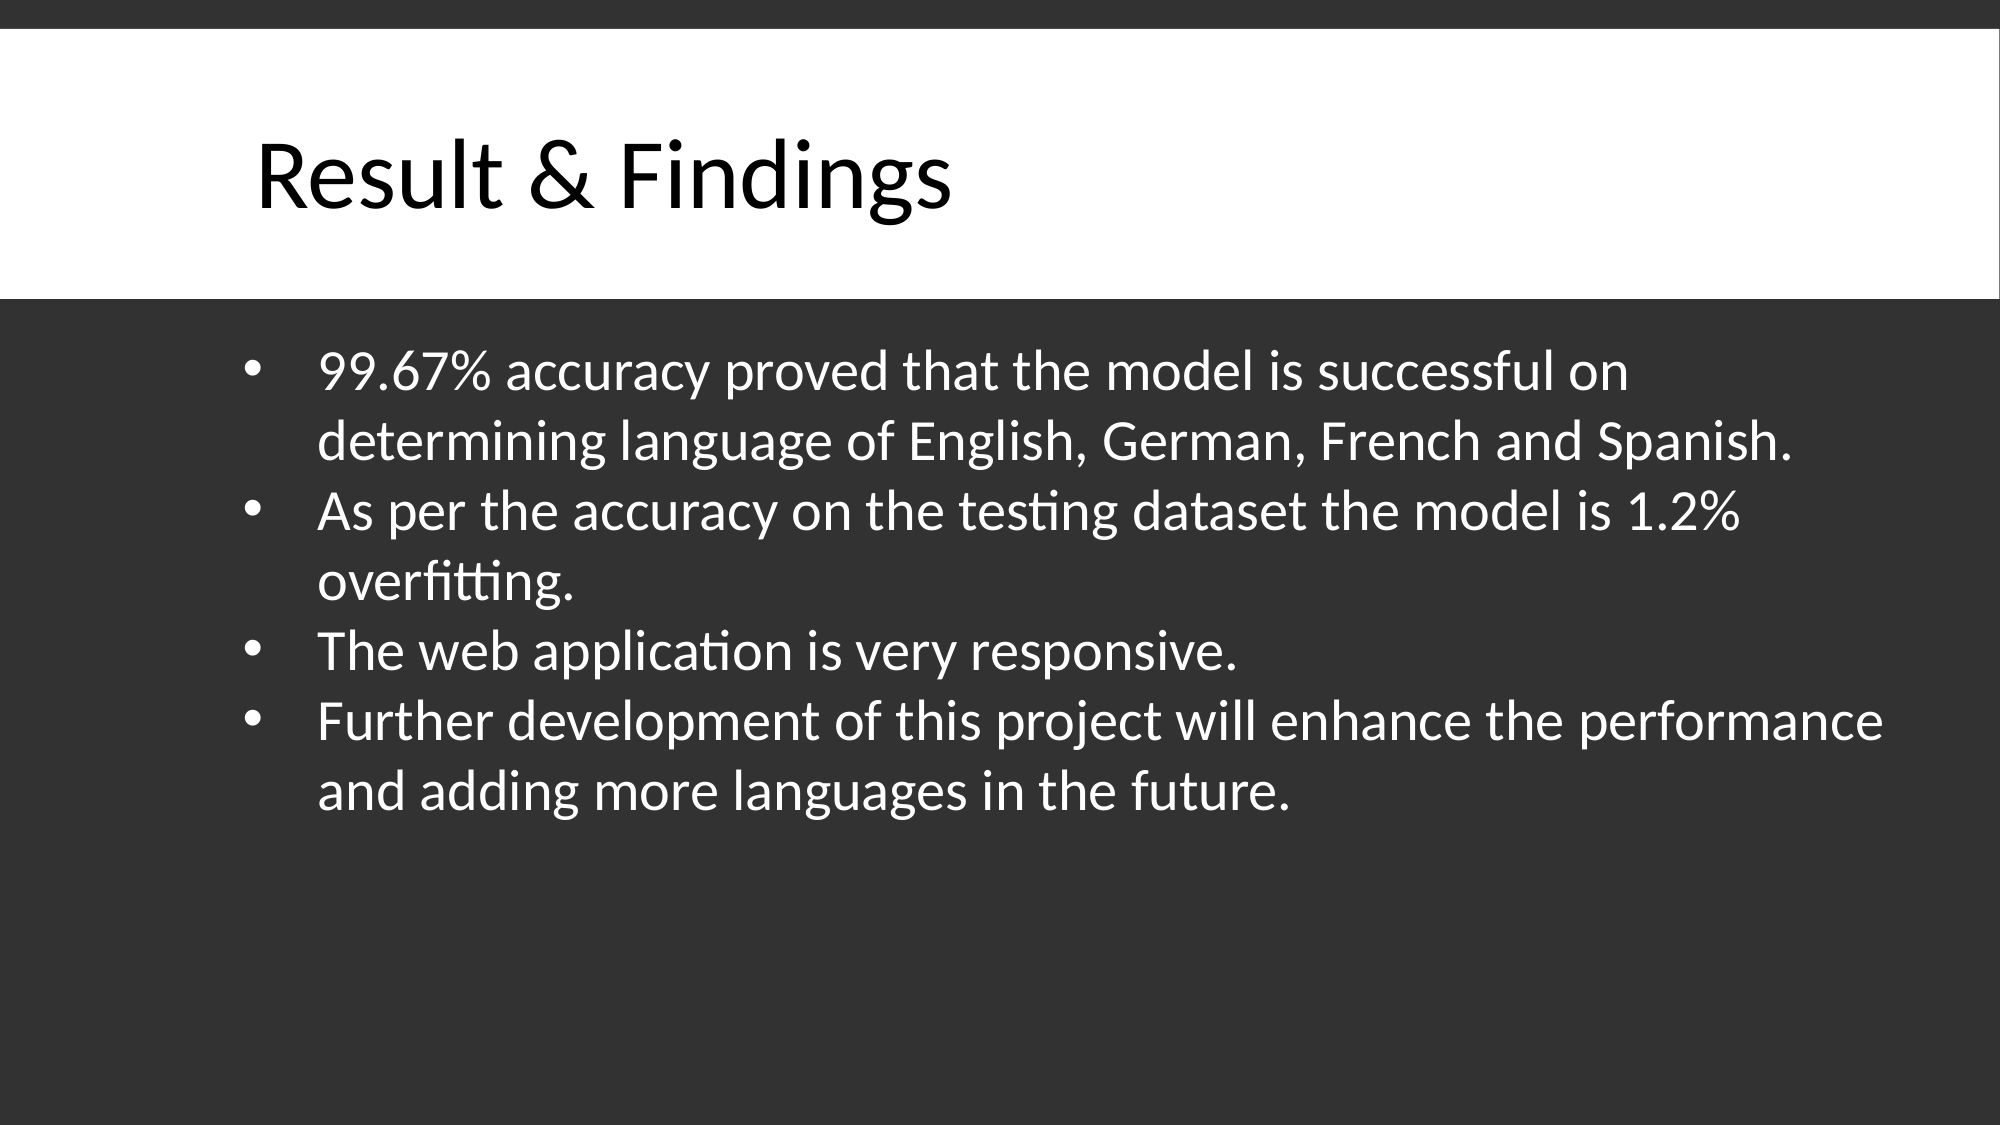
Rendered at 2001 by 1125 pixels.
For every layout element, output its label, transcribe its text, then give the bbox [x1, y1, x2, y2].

text_box 99.67% accuracy proved that the model is successful on determining language of English, German, French and Spanish. As per the accuracy on the testing dataset the model is 1.2% overfitting. The web application is very responsive. Further development of this project will enhance the performance and adding more languages in the future. [227, 324, 1942, 900]
text_box Result & Findings [240, 100, 970, 236]
